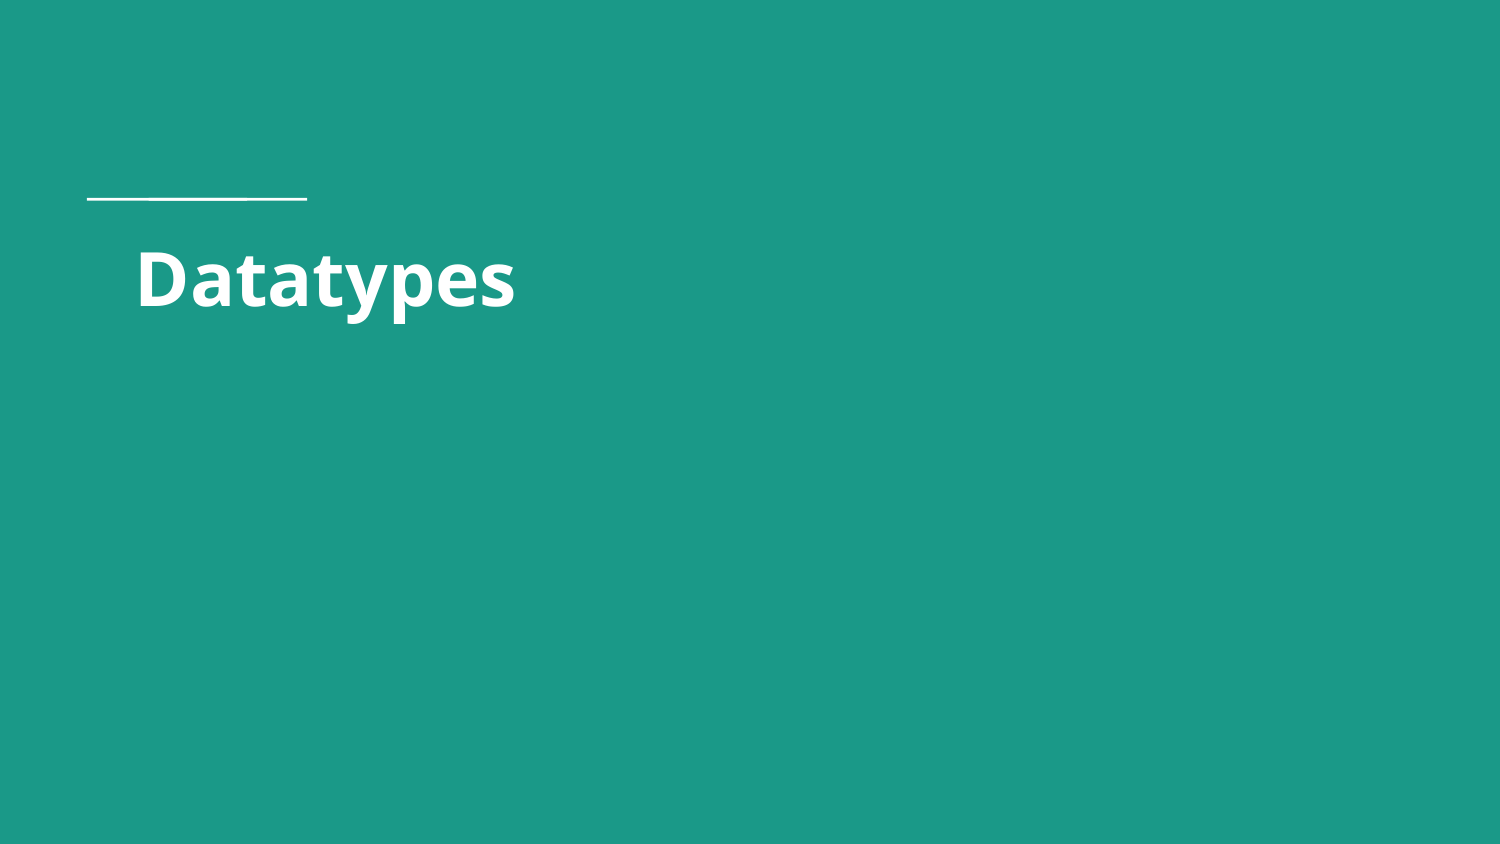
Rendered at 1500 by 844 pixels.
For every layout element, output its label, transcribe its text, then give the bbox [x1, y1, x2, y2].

title Datatypes [119, 216, 1381, 466]
